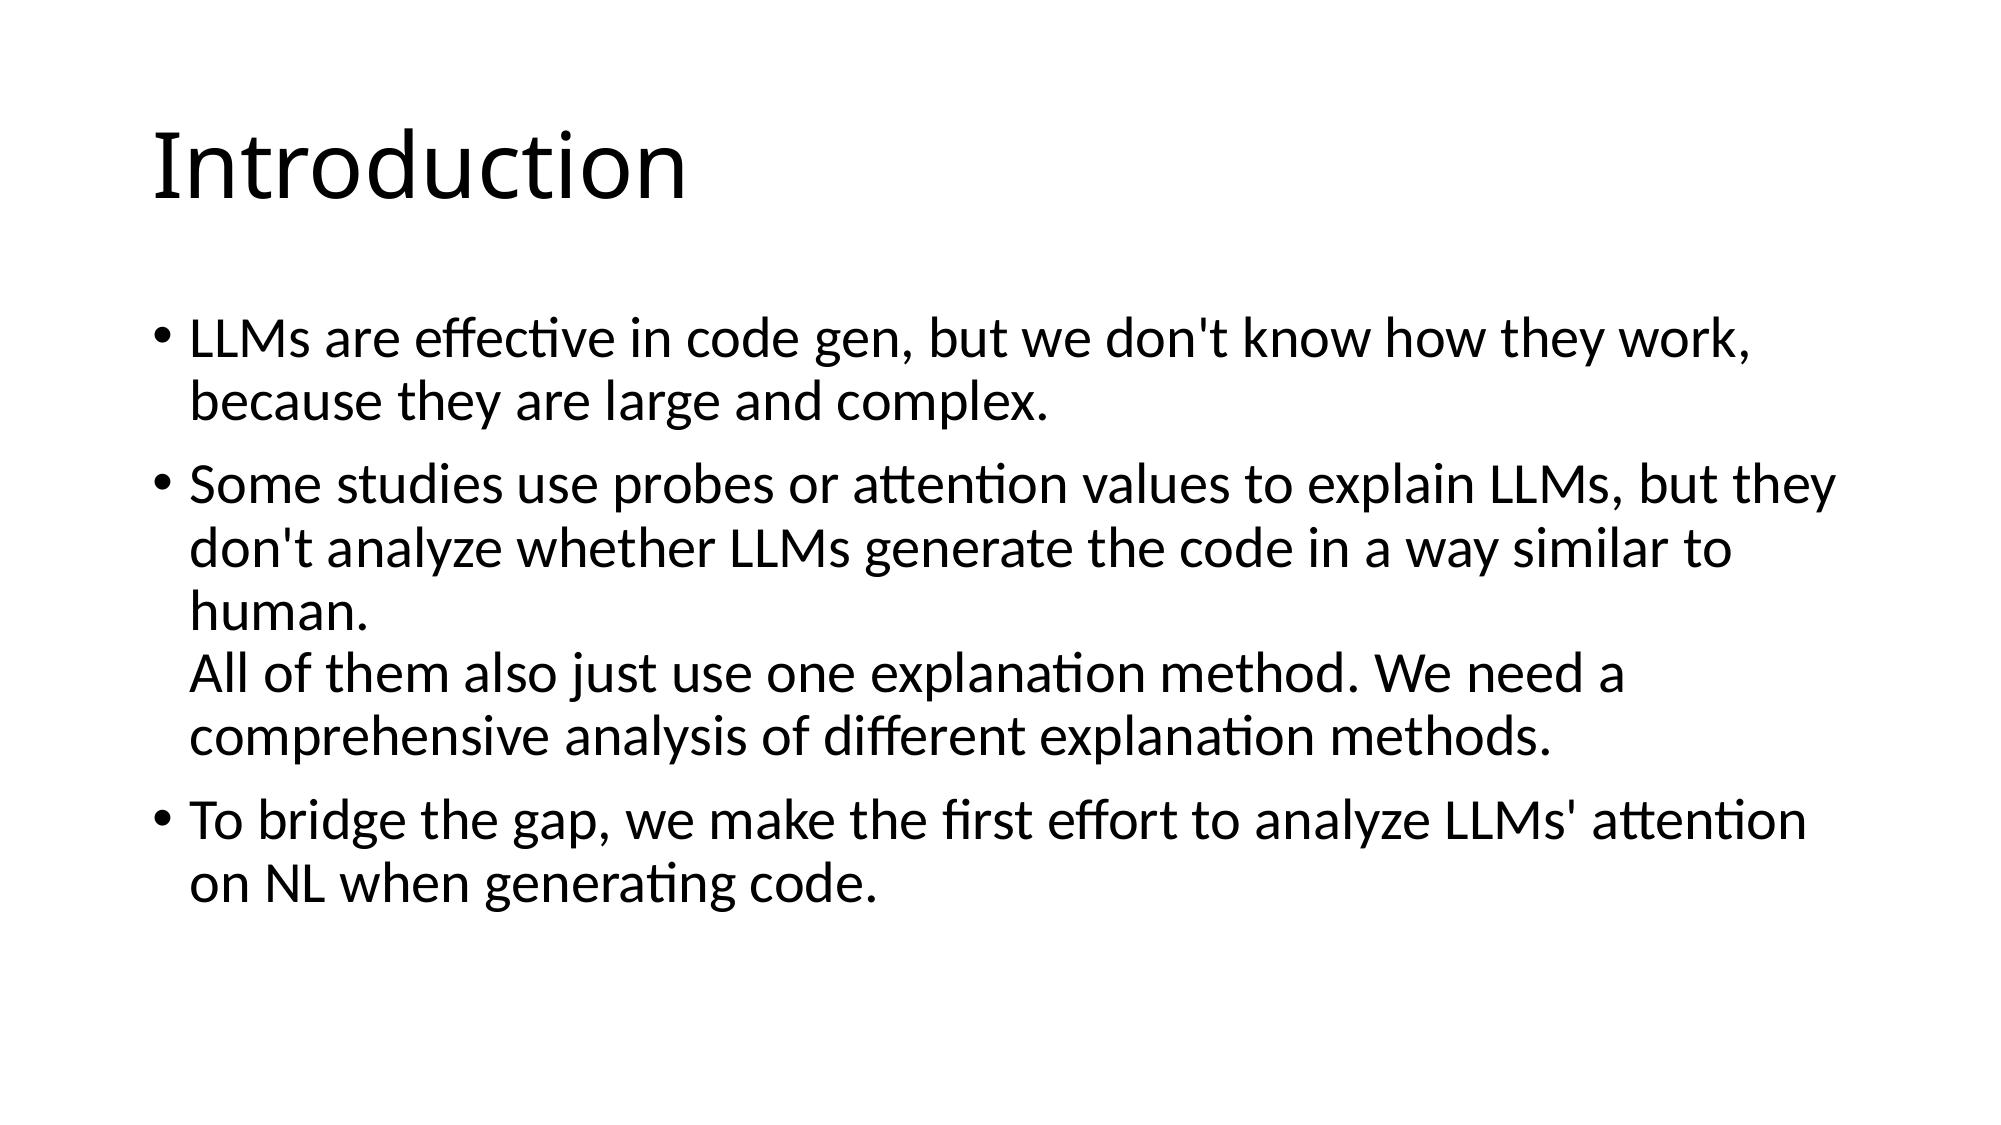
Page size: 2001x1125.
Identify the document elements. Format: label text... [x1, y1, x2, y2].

list LLMs are effective in code gen, but we don't know how they work, because they are large and complex. Some studies use probes or attention values to explain LLMs, but they don't analyze whether LLMs generate the code in a way similar to human. All of them also just use one explanation method. We need a comprehensive analysis of different explanation methods. To bridge the gap, we make the first effort to analyze LLMs' attention on NL when generating code. [137, 299, 1863, 1014]
title Introduction [137, 59, 1863, 278]
